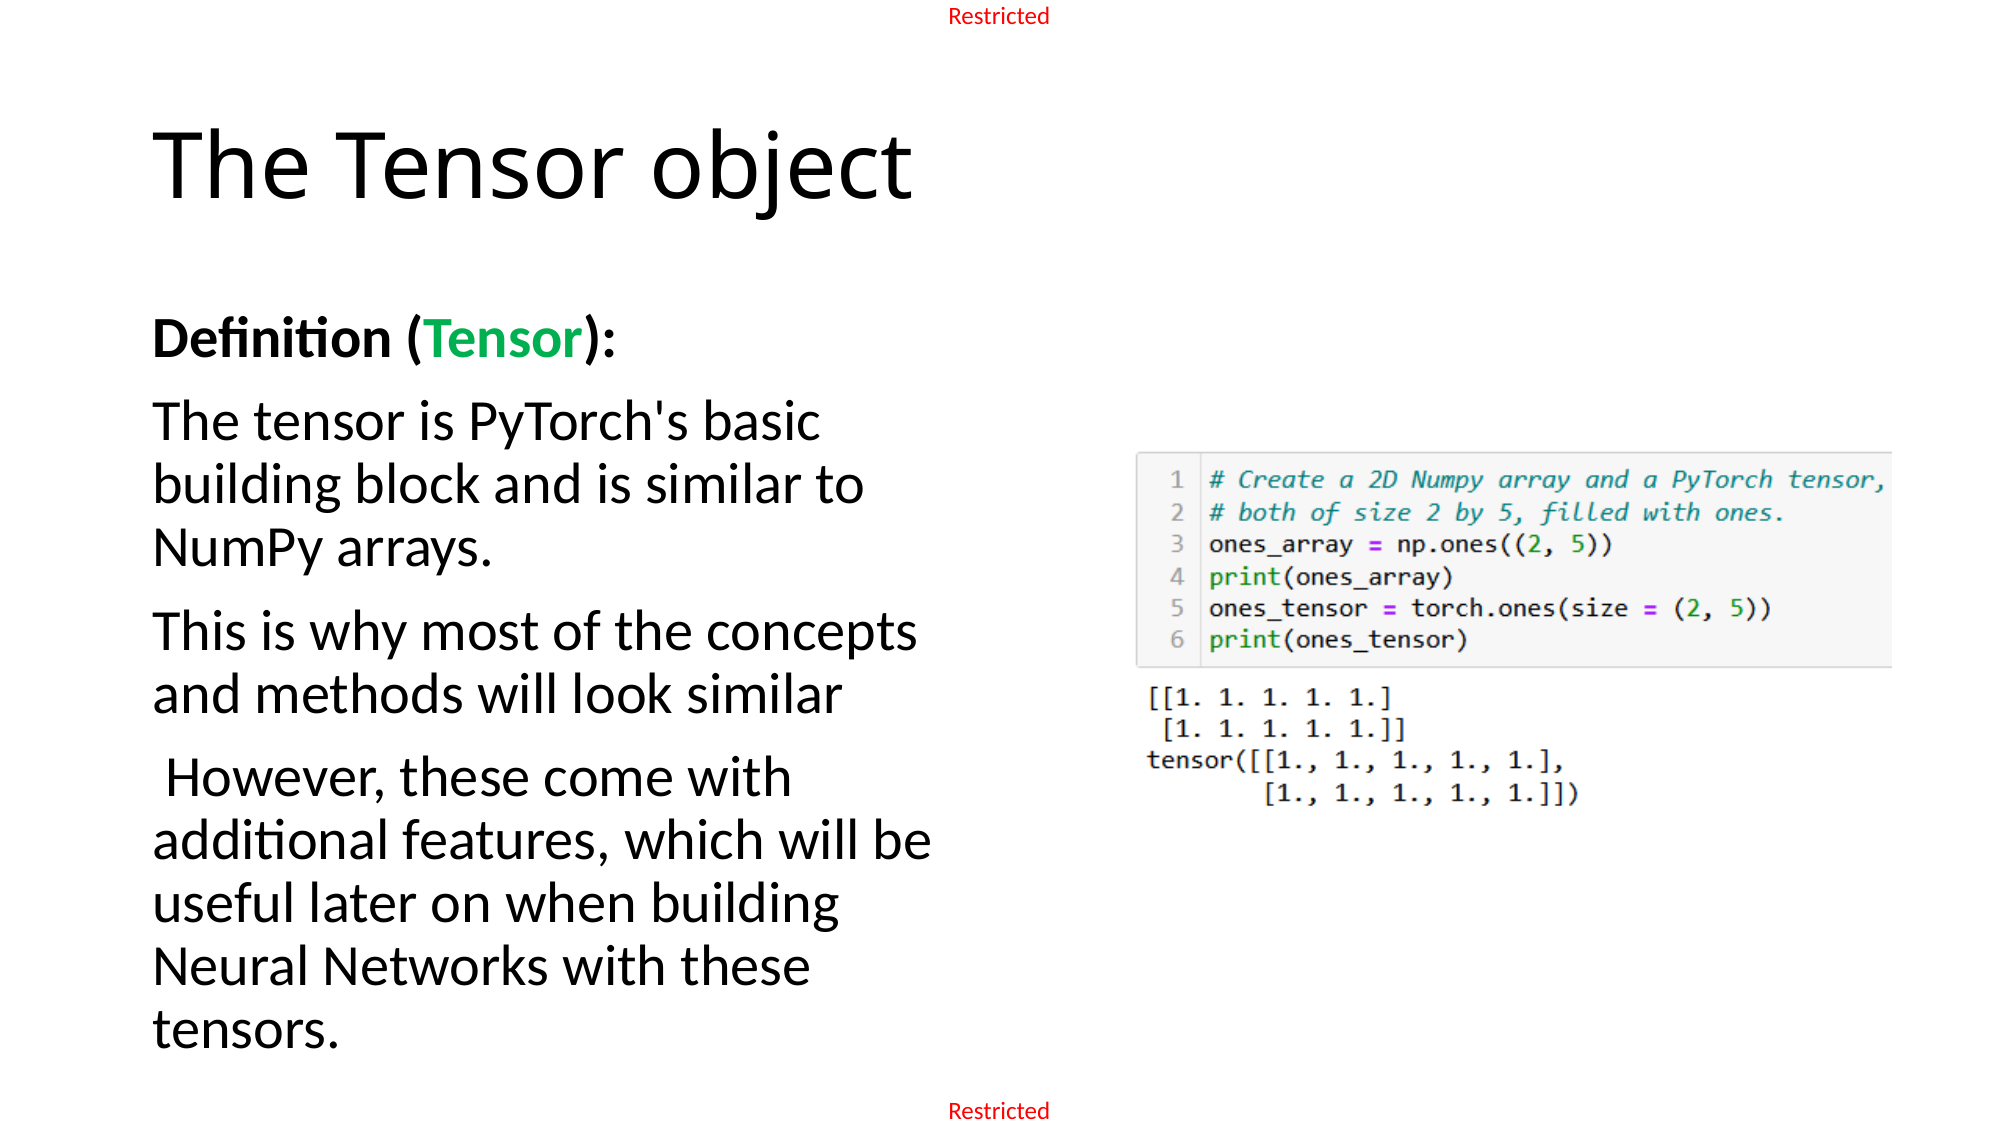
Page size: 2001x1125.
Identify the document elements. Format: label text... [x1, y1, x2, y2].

list Definition (Tensor): The tensor is PyTorch's basic building block and is similar to NumPy arrays. This is why most of the concepts and methods will look similar However, these come with additional features, which will be useful later on when building Neural Networks with these tensors. [137, 299, 988, 1125]
title The Tensor object [137, 59, 1863, 278]
picture [1133, 438, 1892, 817]
